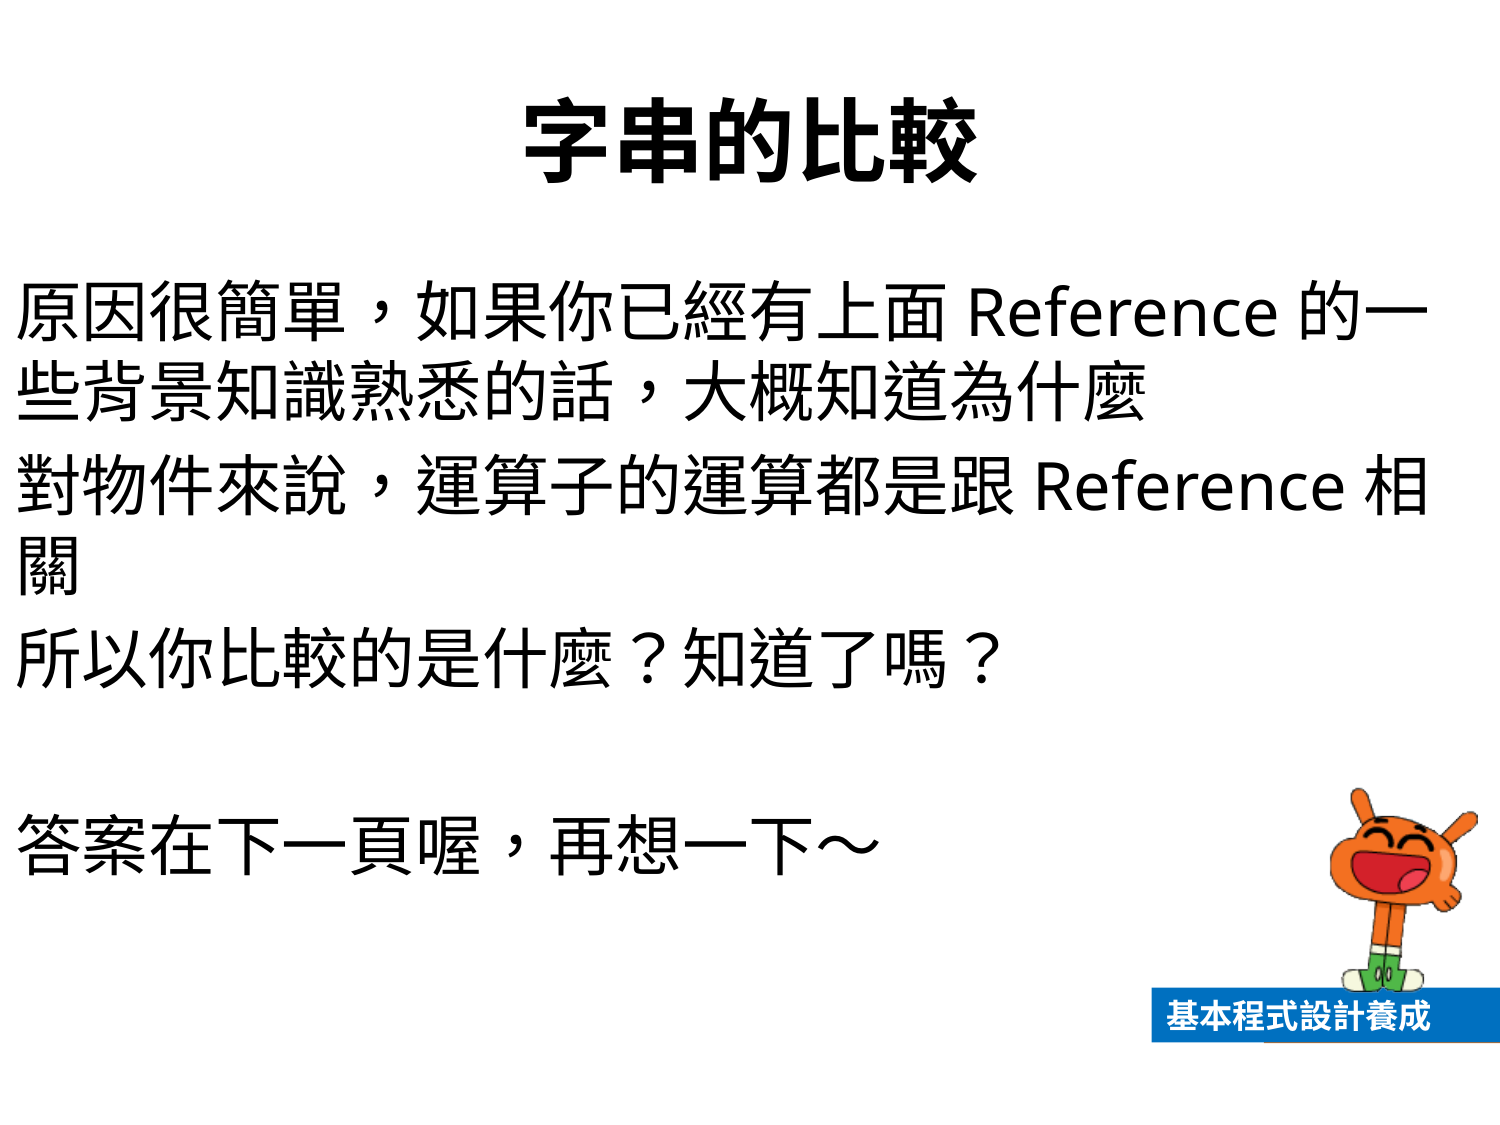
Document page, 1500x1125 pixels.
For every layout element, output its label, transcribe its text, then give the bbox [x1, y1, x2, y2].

title 字串的比較 [75, 45, 1425, 233]
list 原因很簡單，如果你已經有上面Reference的一些背景知識熟悉的話，大概知道為什麼 對物件來說，運算子的運算都是跟Reference相關 所以你比較的是什麼？知道了嗎？ 答案在下一頁喔，再想一下～ [0, 262, 1500, 1125]
